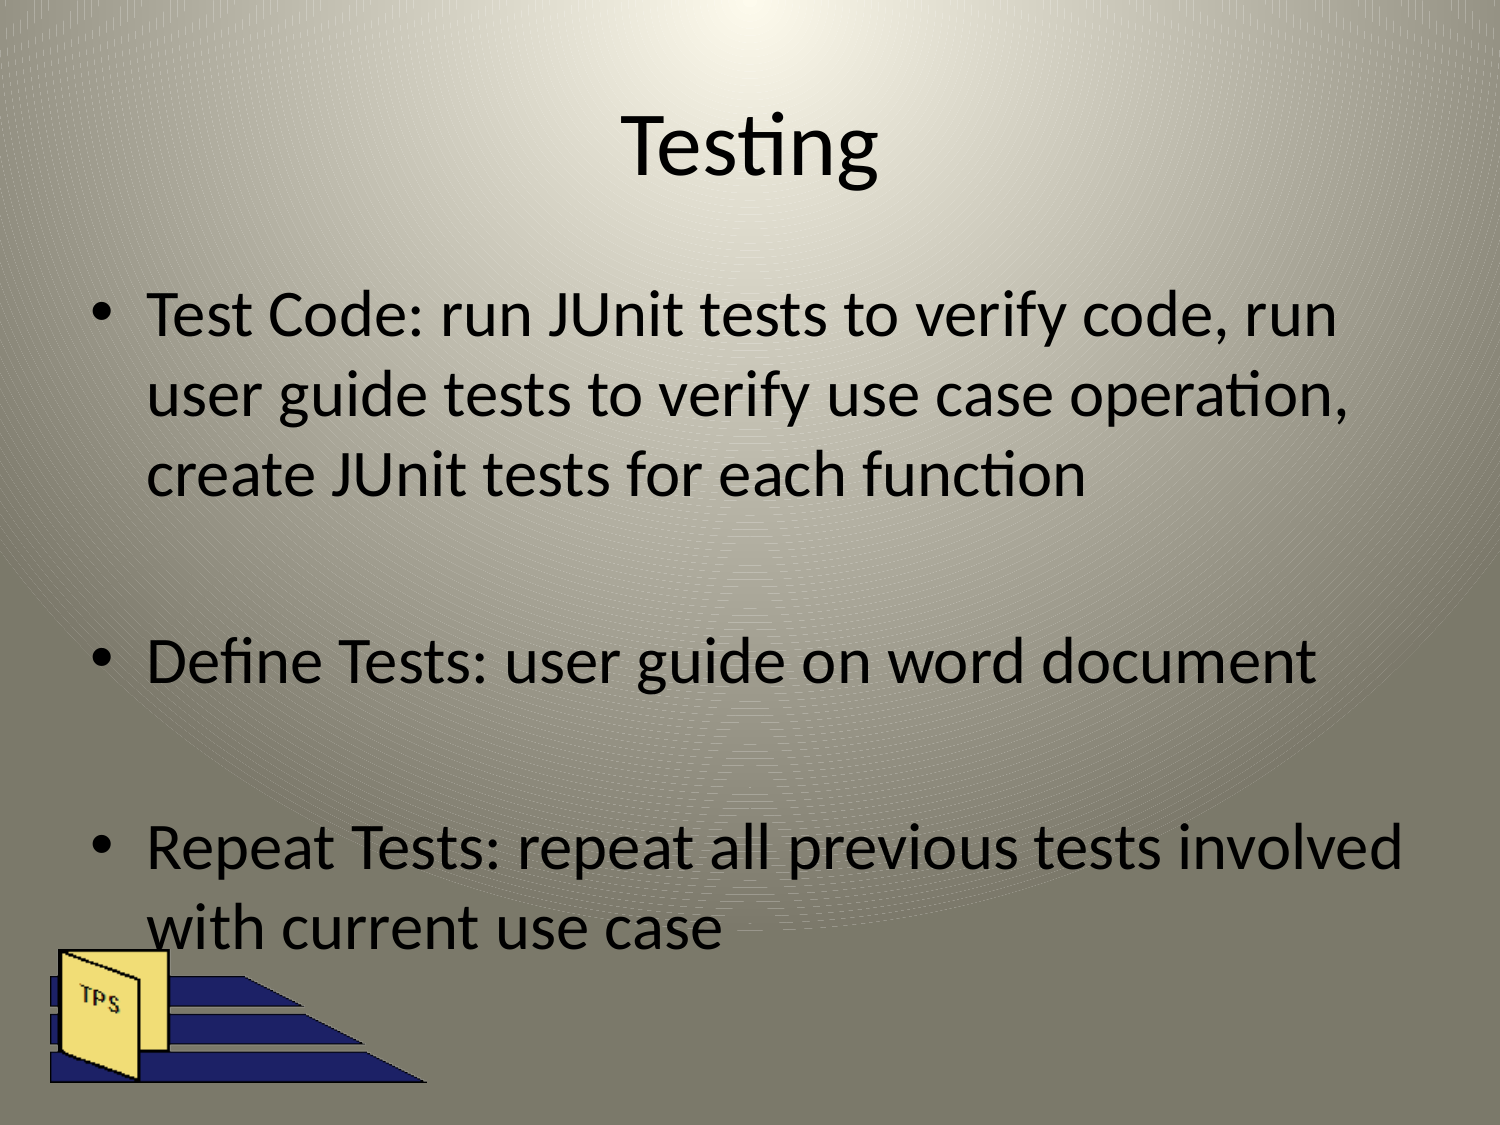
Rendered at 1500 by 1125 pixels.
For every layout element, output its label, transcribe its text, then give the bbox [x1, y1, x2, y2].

picture [49, 949, 428, 1084]
title Testing [75, 45, 1425, 233]
list Test Code: run JUnit tests to verify code, run user guide tests to verify use case operation, create JUnit tests for each function Define Tests: user guide on word document Repeat Tests: repeat all previous tests involved with current use case [75, 262, 1425, 1005]
